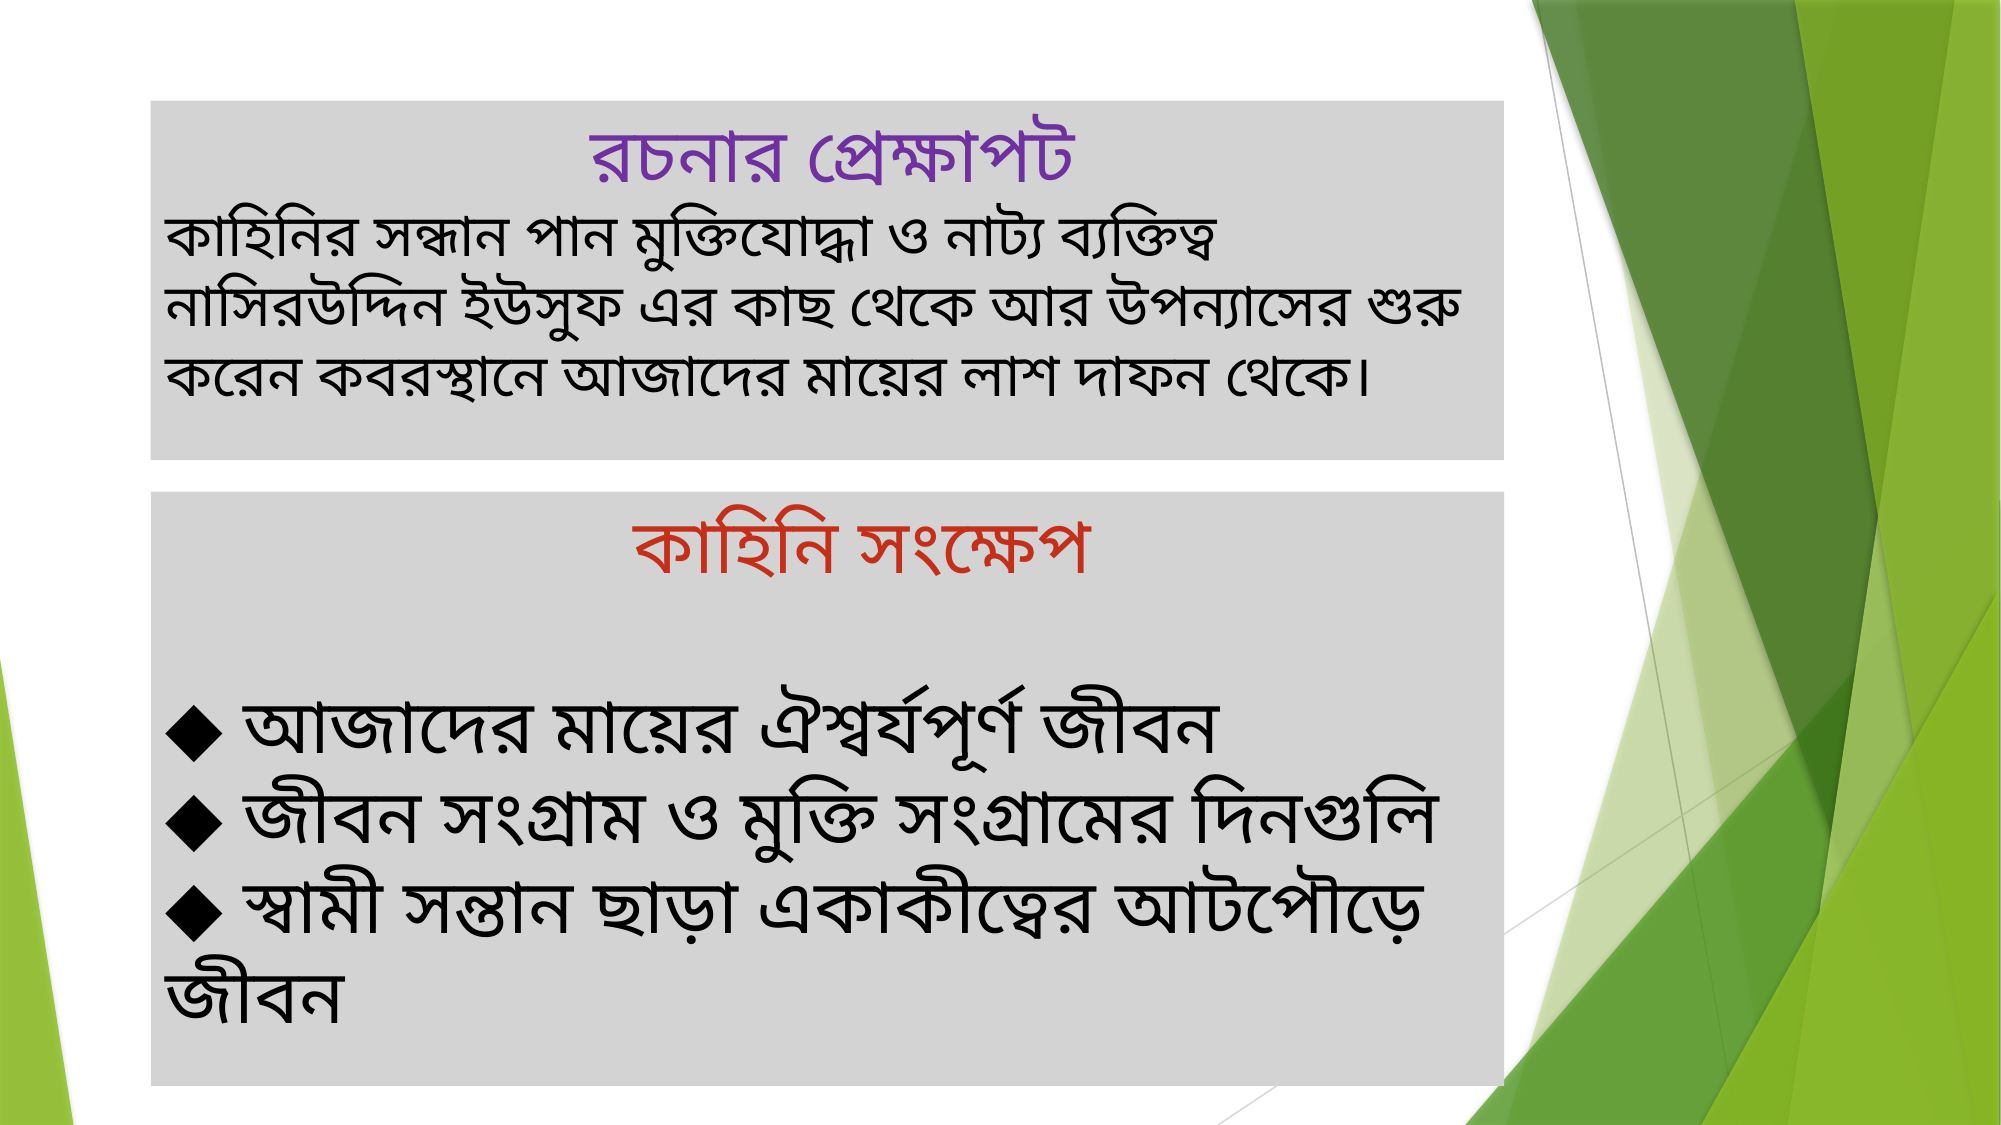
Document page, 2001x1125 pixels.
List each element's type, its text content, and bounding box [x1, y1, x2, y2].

text_box রচনার প্রেক্ষাপট কাহিনির সন্ধান পান মুক্তিযোদ্ধা ও নাট্য ব্যক্তিত্ব নাসিরউদ্দিন ইউসুফ এর কাছ থেকে আর উপন্যাসের শুরু করেন কবরস্থানে আজাদের মায়ের লাশ দাফন থেকে। [150, 100, 1504, 461]
title কাহিনি সংক্ষেপ ◆ আজাদের মায়ের ঐশ্বর্যপূর্ণ জীবন ◆ জীবন সংগ্রাম ও মুক্তি সংগ্রামের দিনগুলি ◆ স্বামী সন্তান ছাড়া একাকীত্বের আটপৌড়ে জীবন [150, 491, 1505, 1086]
